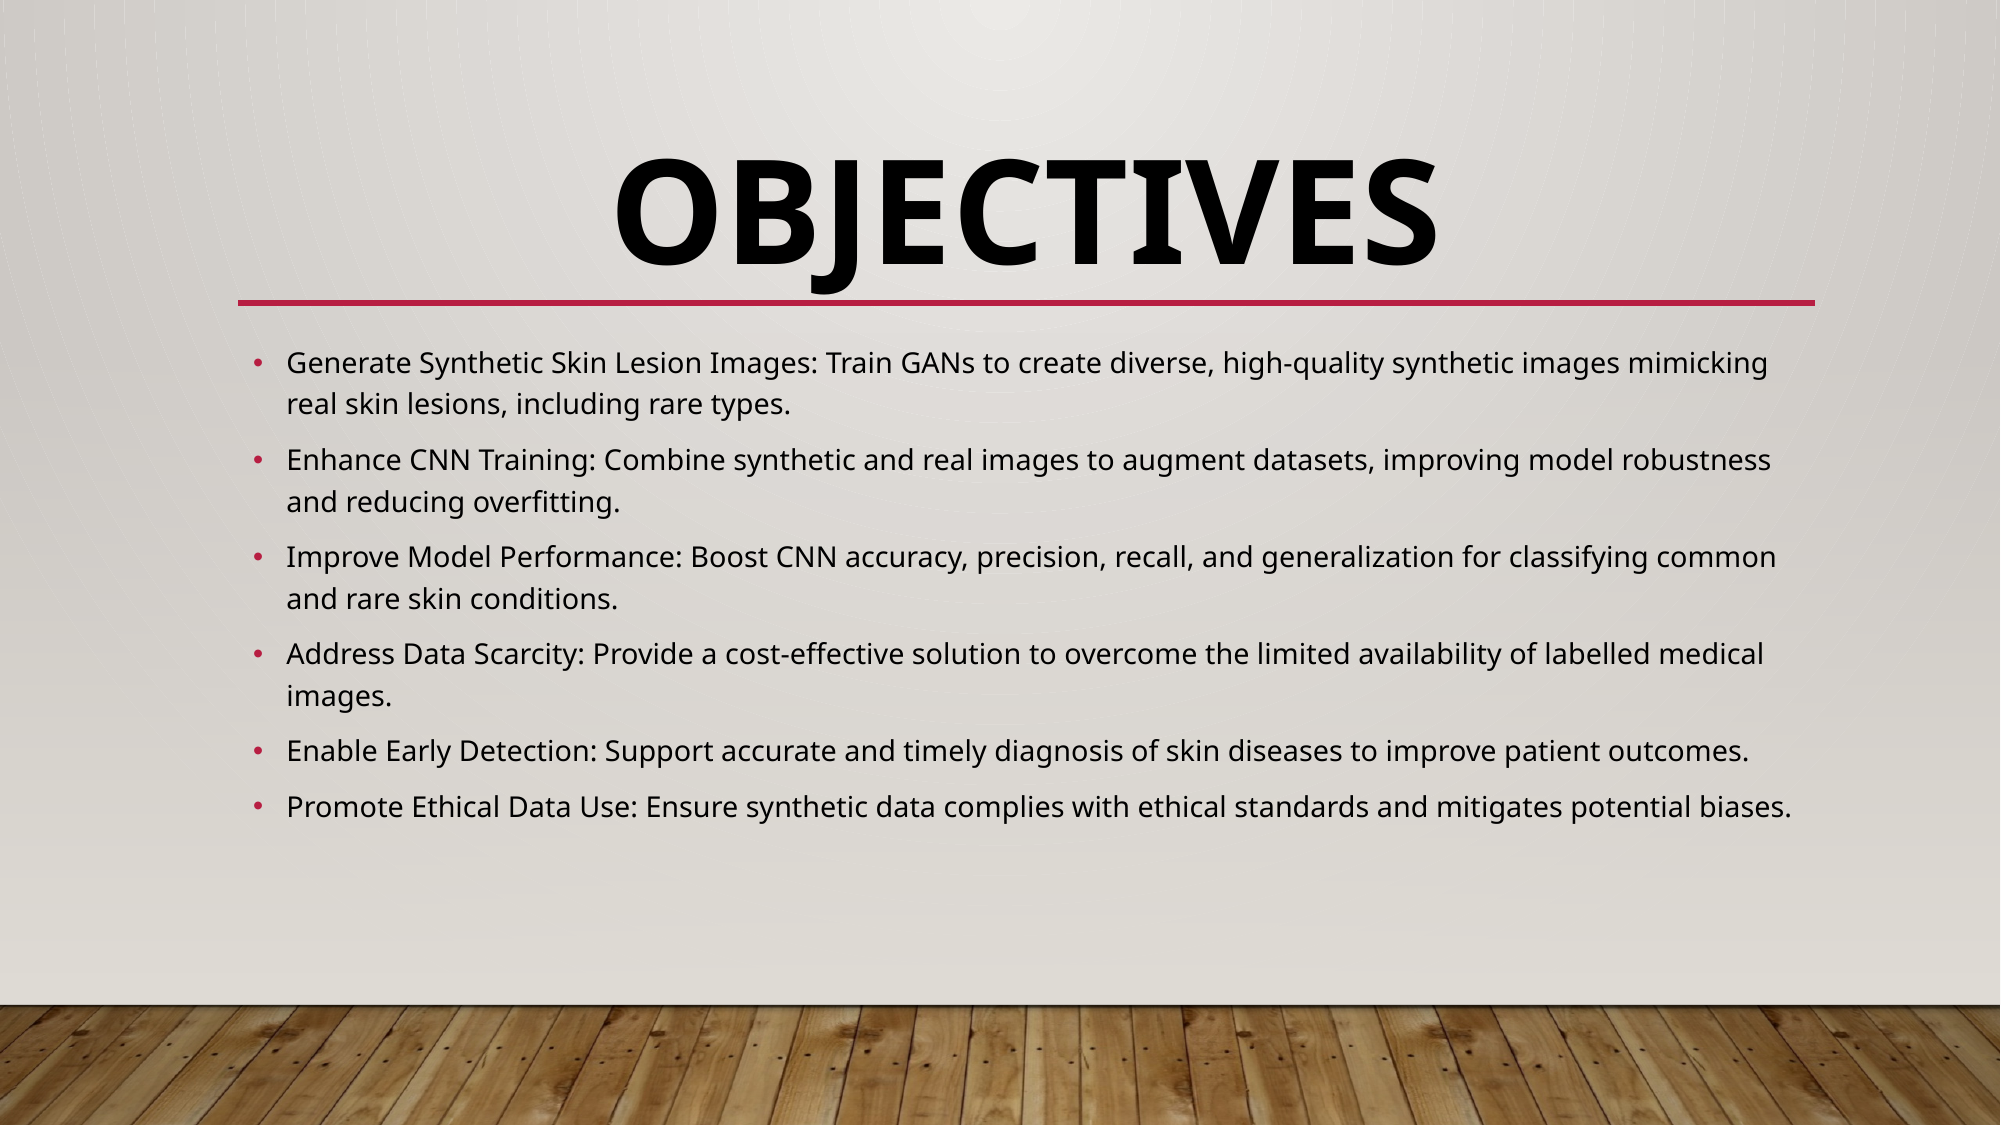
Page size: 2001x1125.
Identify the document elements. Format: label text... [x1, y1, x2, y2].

list Generate Synthetic Skin Lesion Images: Train GANs to create diverse, high-quality synthetic images mimicking real skin lesions, including rare types. Enhance CNN Training: Combine synthetic and real images to augment datasets, improving model robustness and reducing overfitting. Improve Model Performance: Boost CNN accuracy, precision, recall, and generalization for classifying common and rare skin conditions. Address Data Scarcity: Provide a cost-effective solution to overcome the limited availability of labelled medical images. Enable Early Detection: Support accurate and timely diagnosis of skin diseases to improve patient outcomes. Promote Ethical Data Use: Ensure synthetic data complies with ethical standards and mitigates potential biases. [238, 330, 1814, 897]
title OBJECTIVES [238, 131, 1814, 305]
picture [0, 1005, 2000, 1125]
